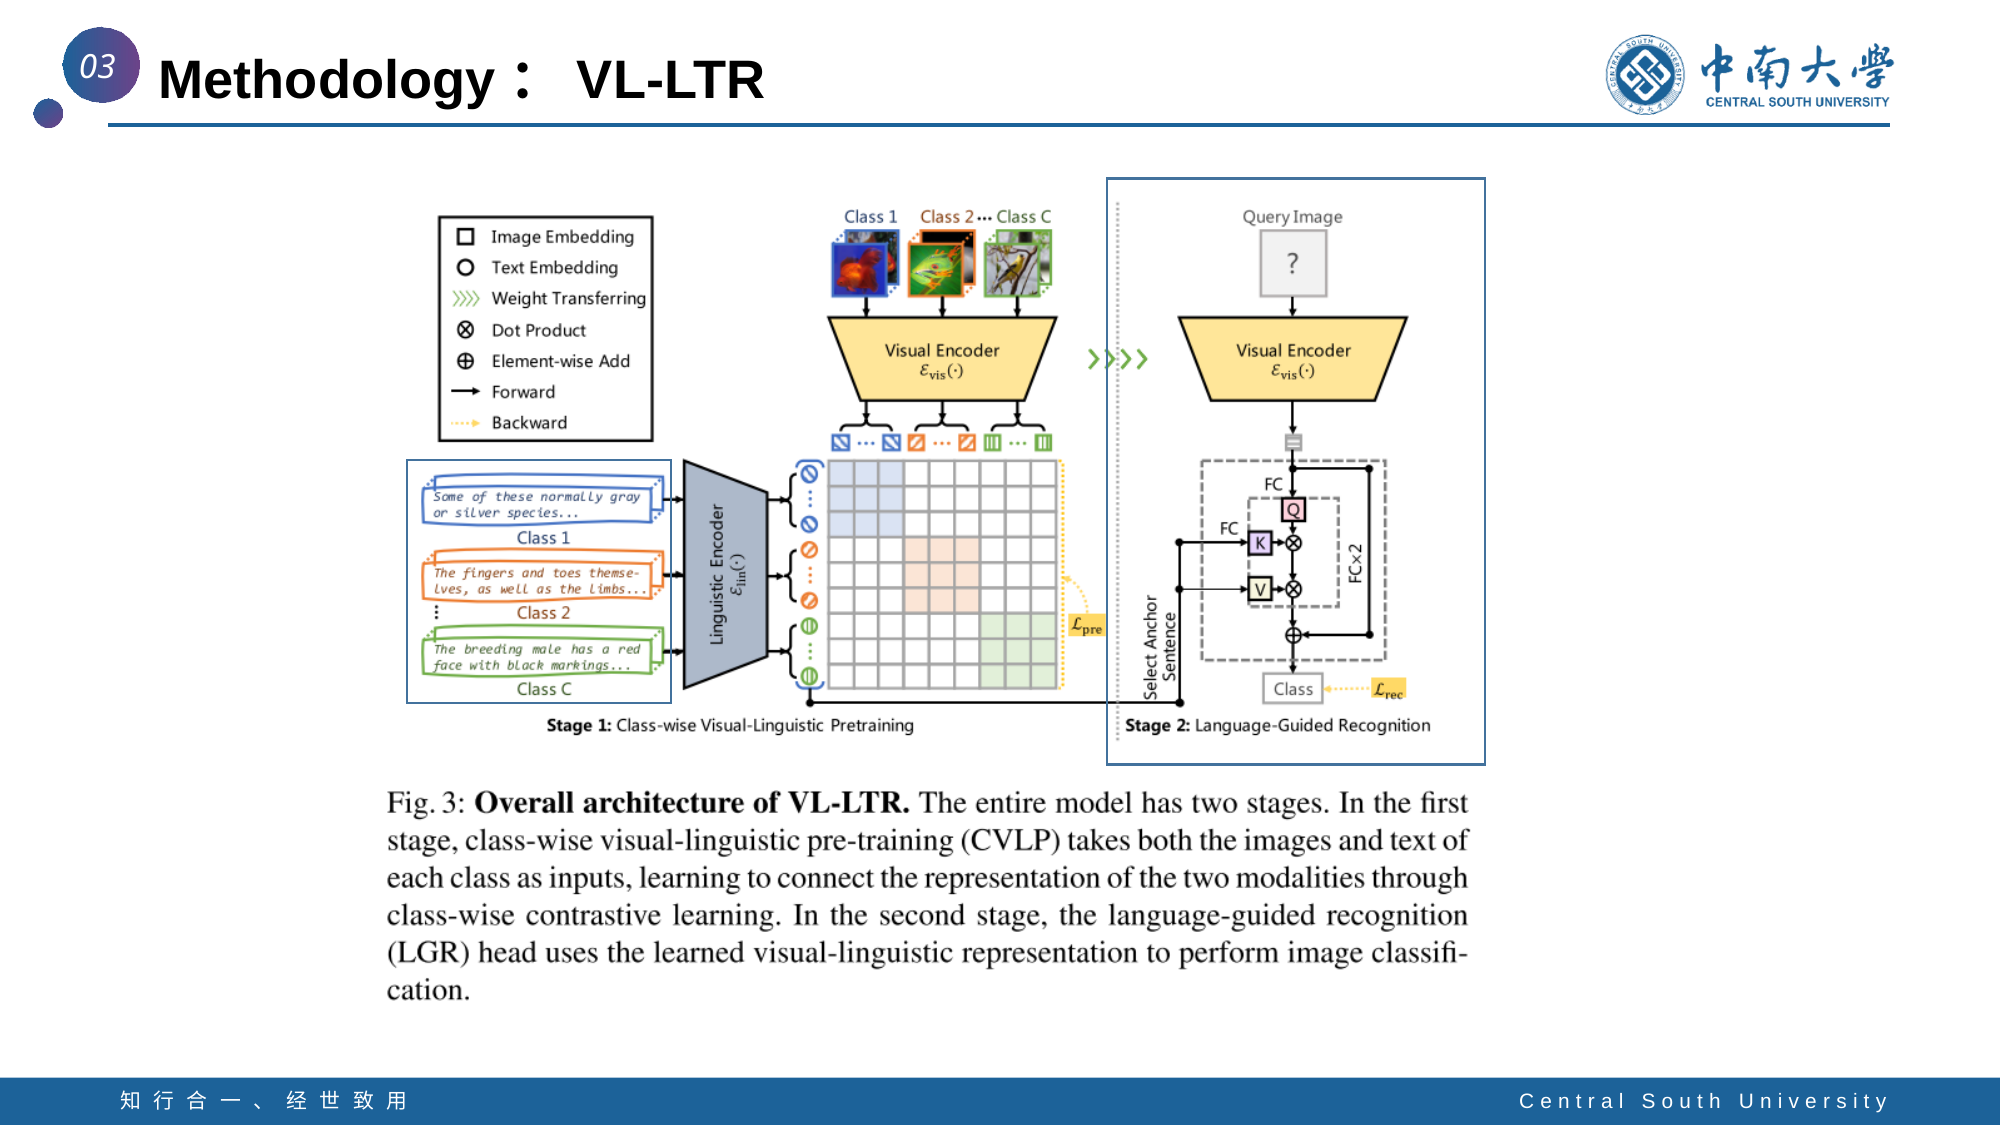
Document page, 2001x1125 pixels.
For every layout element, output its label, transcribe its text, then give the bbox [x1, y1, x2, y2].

text_box [1106, 177, 1486, 183]
text_box Central South University [1504, 1080, 1902, 1120]
picture [375, 183, 1499, 1022]
text_box [0, 1077, 2000, 1125]
text_box Methodology：VL-LTR [158, 0, 1050, 118]
text_box 知行合一、经世致用 [105, 1080, 423, 1120]
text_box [33, 26, 153, 128]
picture [1595, 28, 1907, 121]
